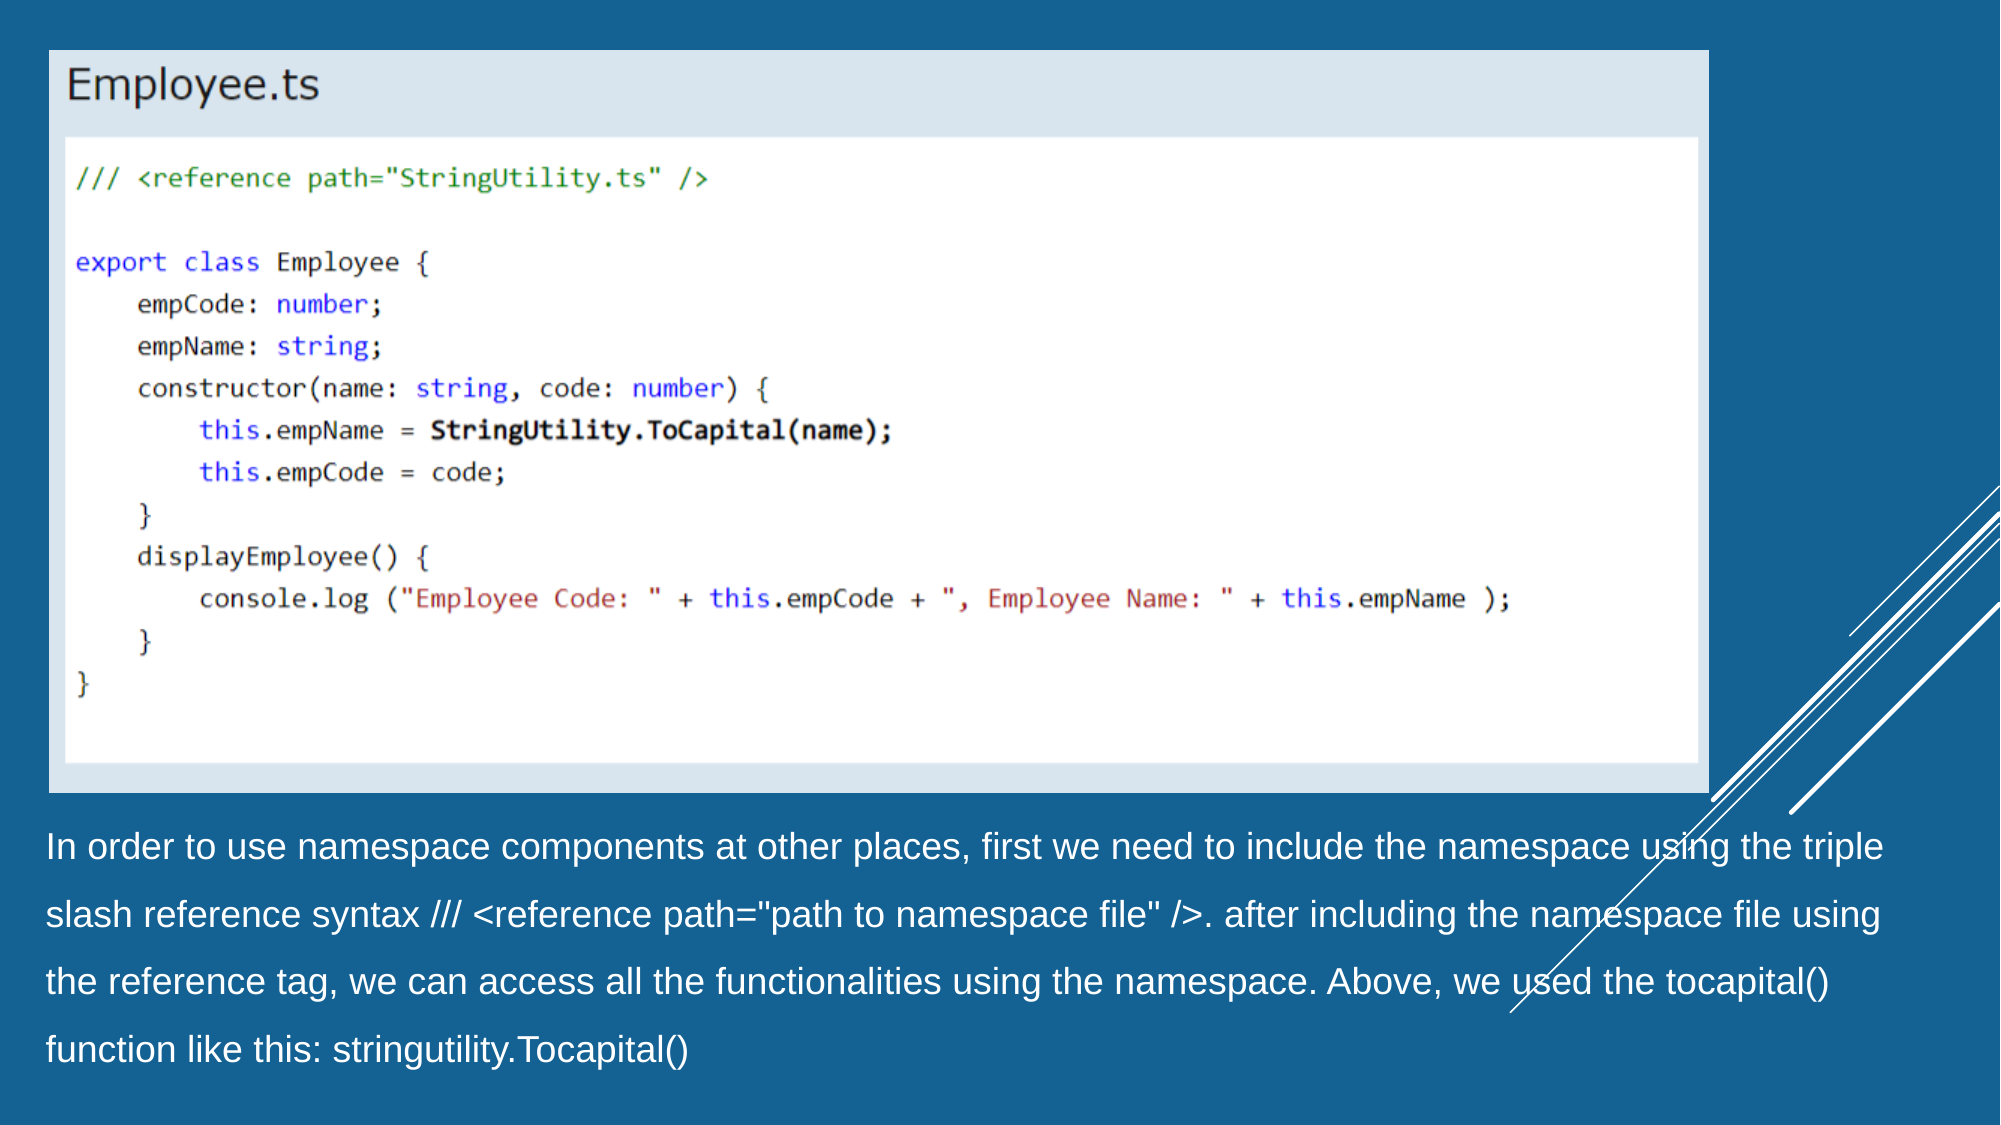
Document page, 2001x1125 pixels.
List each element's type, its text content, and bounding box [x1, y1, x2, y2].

picture [49, 50, 1709, 793]
text_box In order to use namespace components at other places, first we need to include the namespace using the triple slash reference syntax /// <reference path="path to namespace file" />. after including the namespace file using the reference tag, we can access all the functionalities using the namespace. Above, we used the tocapital() function like this: stringutility.Tocapital() [30, 792, 1908, 1077]
